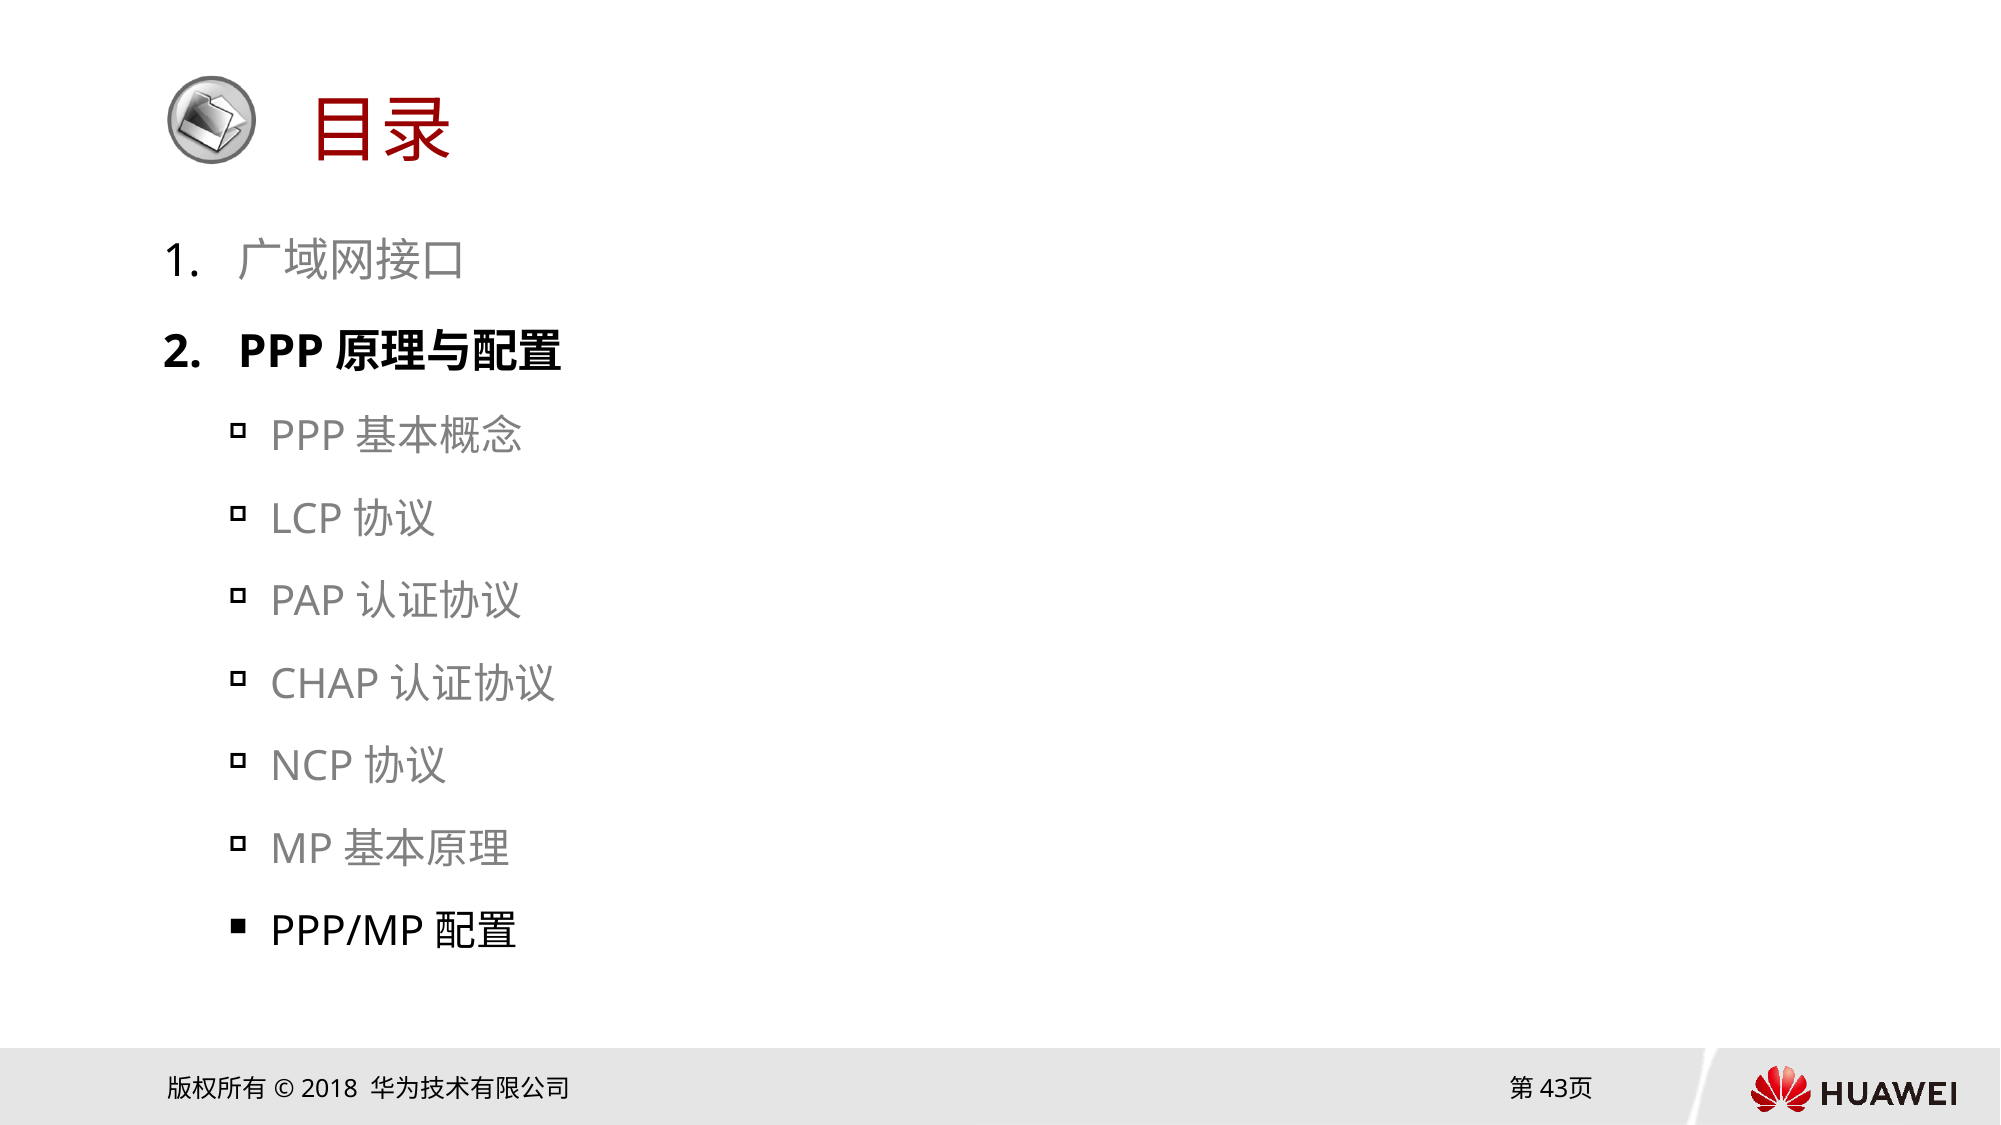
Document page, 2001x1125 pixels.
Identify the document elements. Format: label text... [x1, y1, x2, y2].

picture [160, 68, 263, 171]
picture [0, 1048, 2000, 1125]
list 广域网接口 PPP原理与配置 PPP基本概念 LCP协议 PAP认证协议 CHAP认证协议 NCP协议 MP基本原理 PPP/MP配置 [149, 202, 1882, 971]
